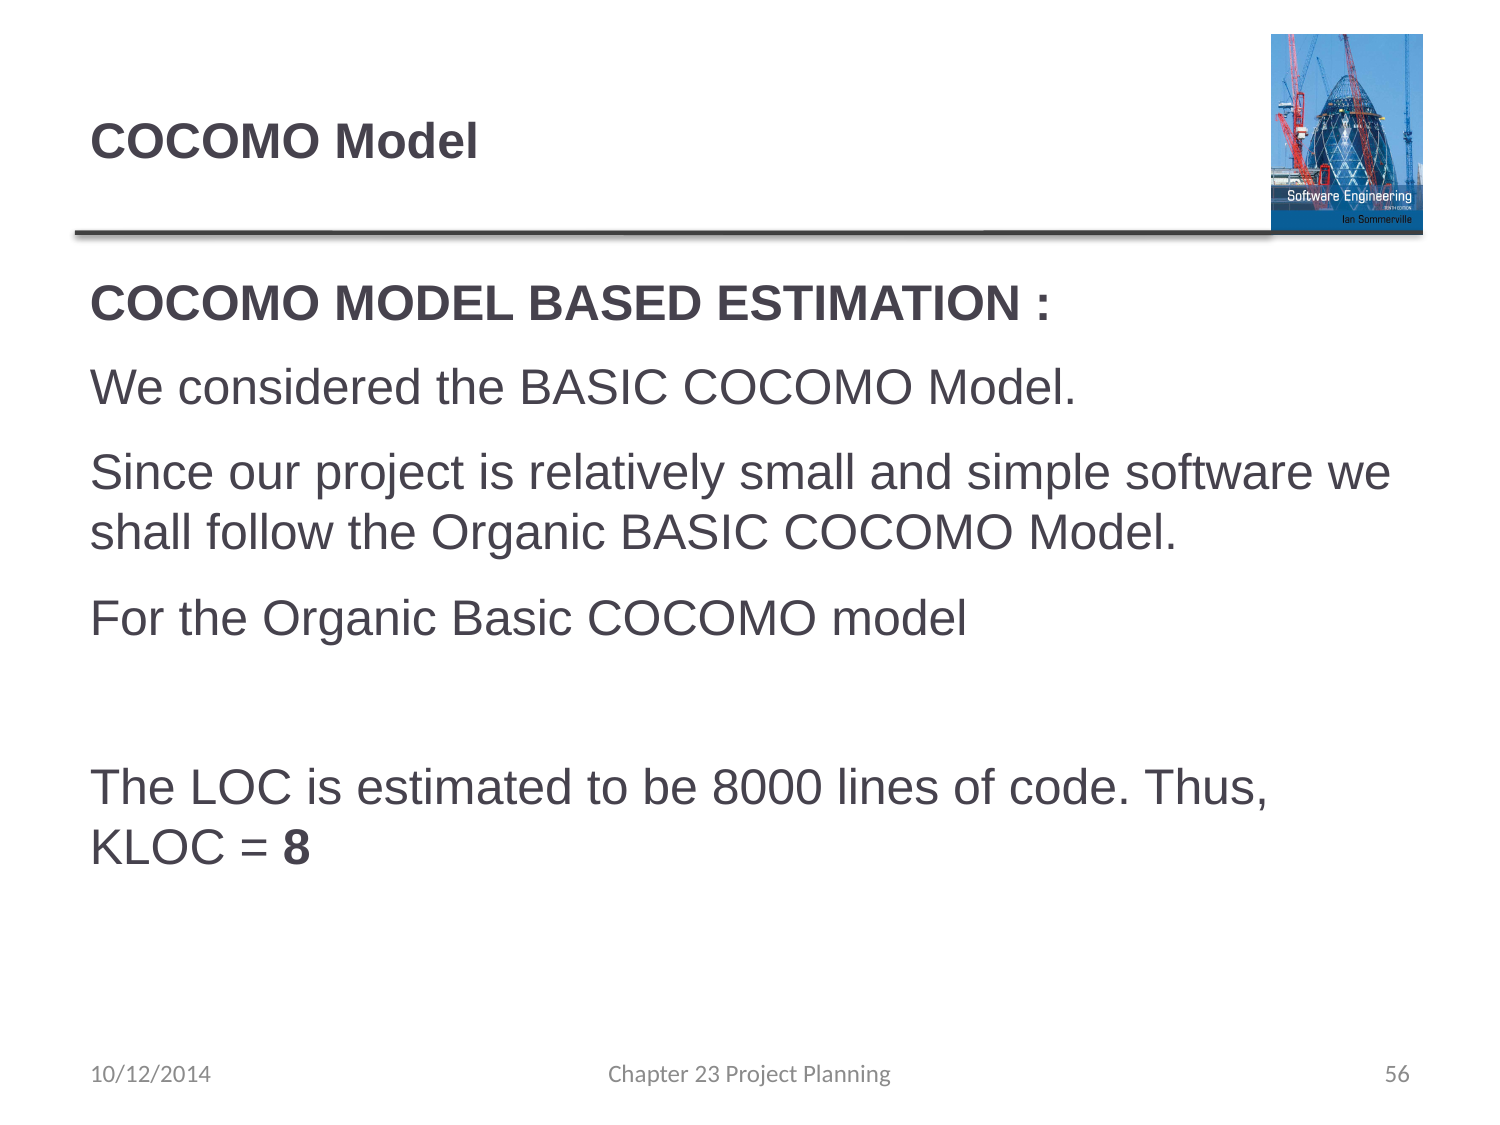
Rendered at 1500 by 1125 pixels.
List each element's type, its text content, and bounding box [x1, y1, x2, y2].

list COCOMO MODEL BASED ESTIMATION : We considered the BASIC COCOMO Model. Since our project is relatively small and simple software we shall follow the Organic BASIC COCOMO Model. For the Organic Basic COCOMO model The LOC is estimated to be 8000 lines of code. Thus, KLOC = 8 [75, 262, 1425, 1005]
slide_number 56 [1074, 1042, 1425, 1103]
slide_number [75, 1042, 425, 1103]
picture [1271, 34, 1423, 230]
footer Chapter 23 Project Planning [512, 1042, 988, 1103]
title COCOMO Model [74, 44, 1272, 233]
